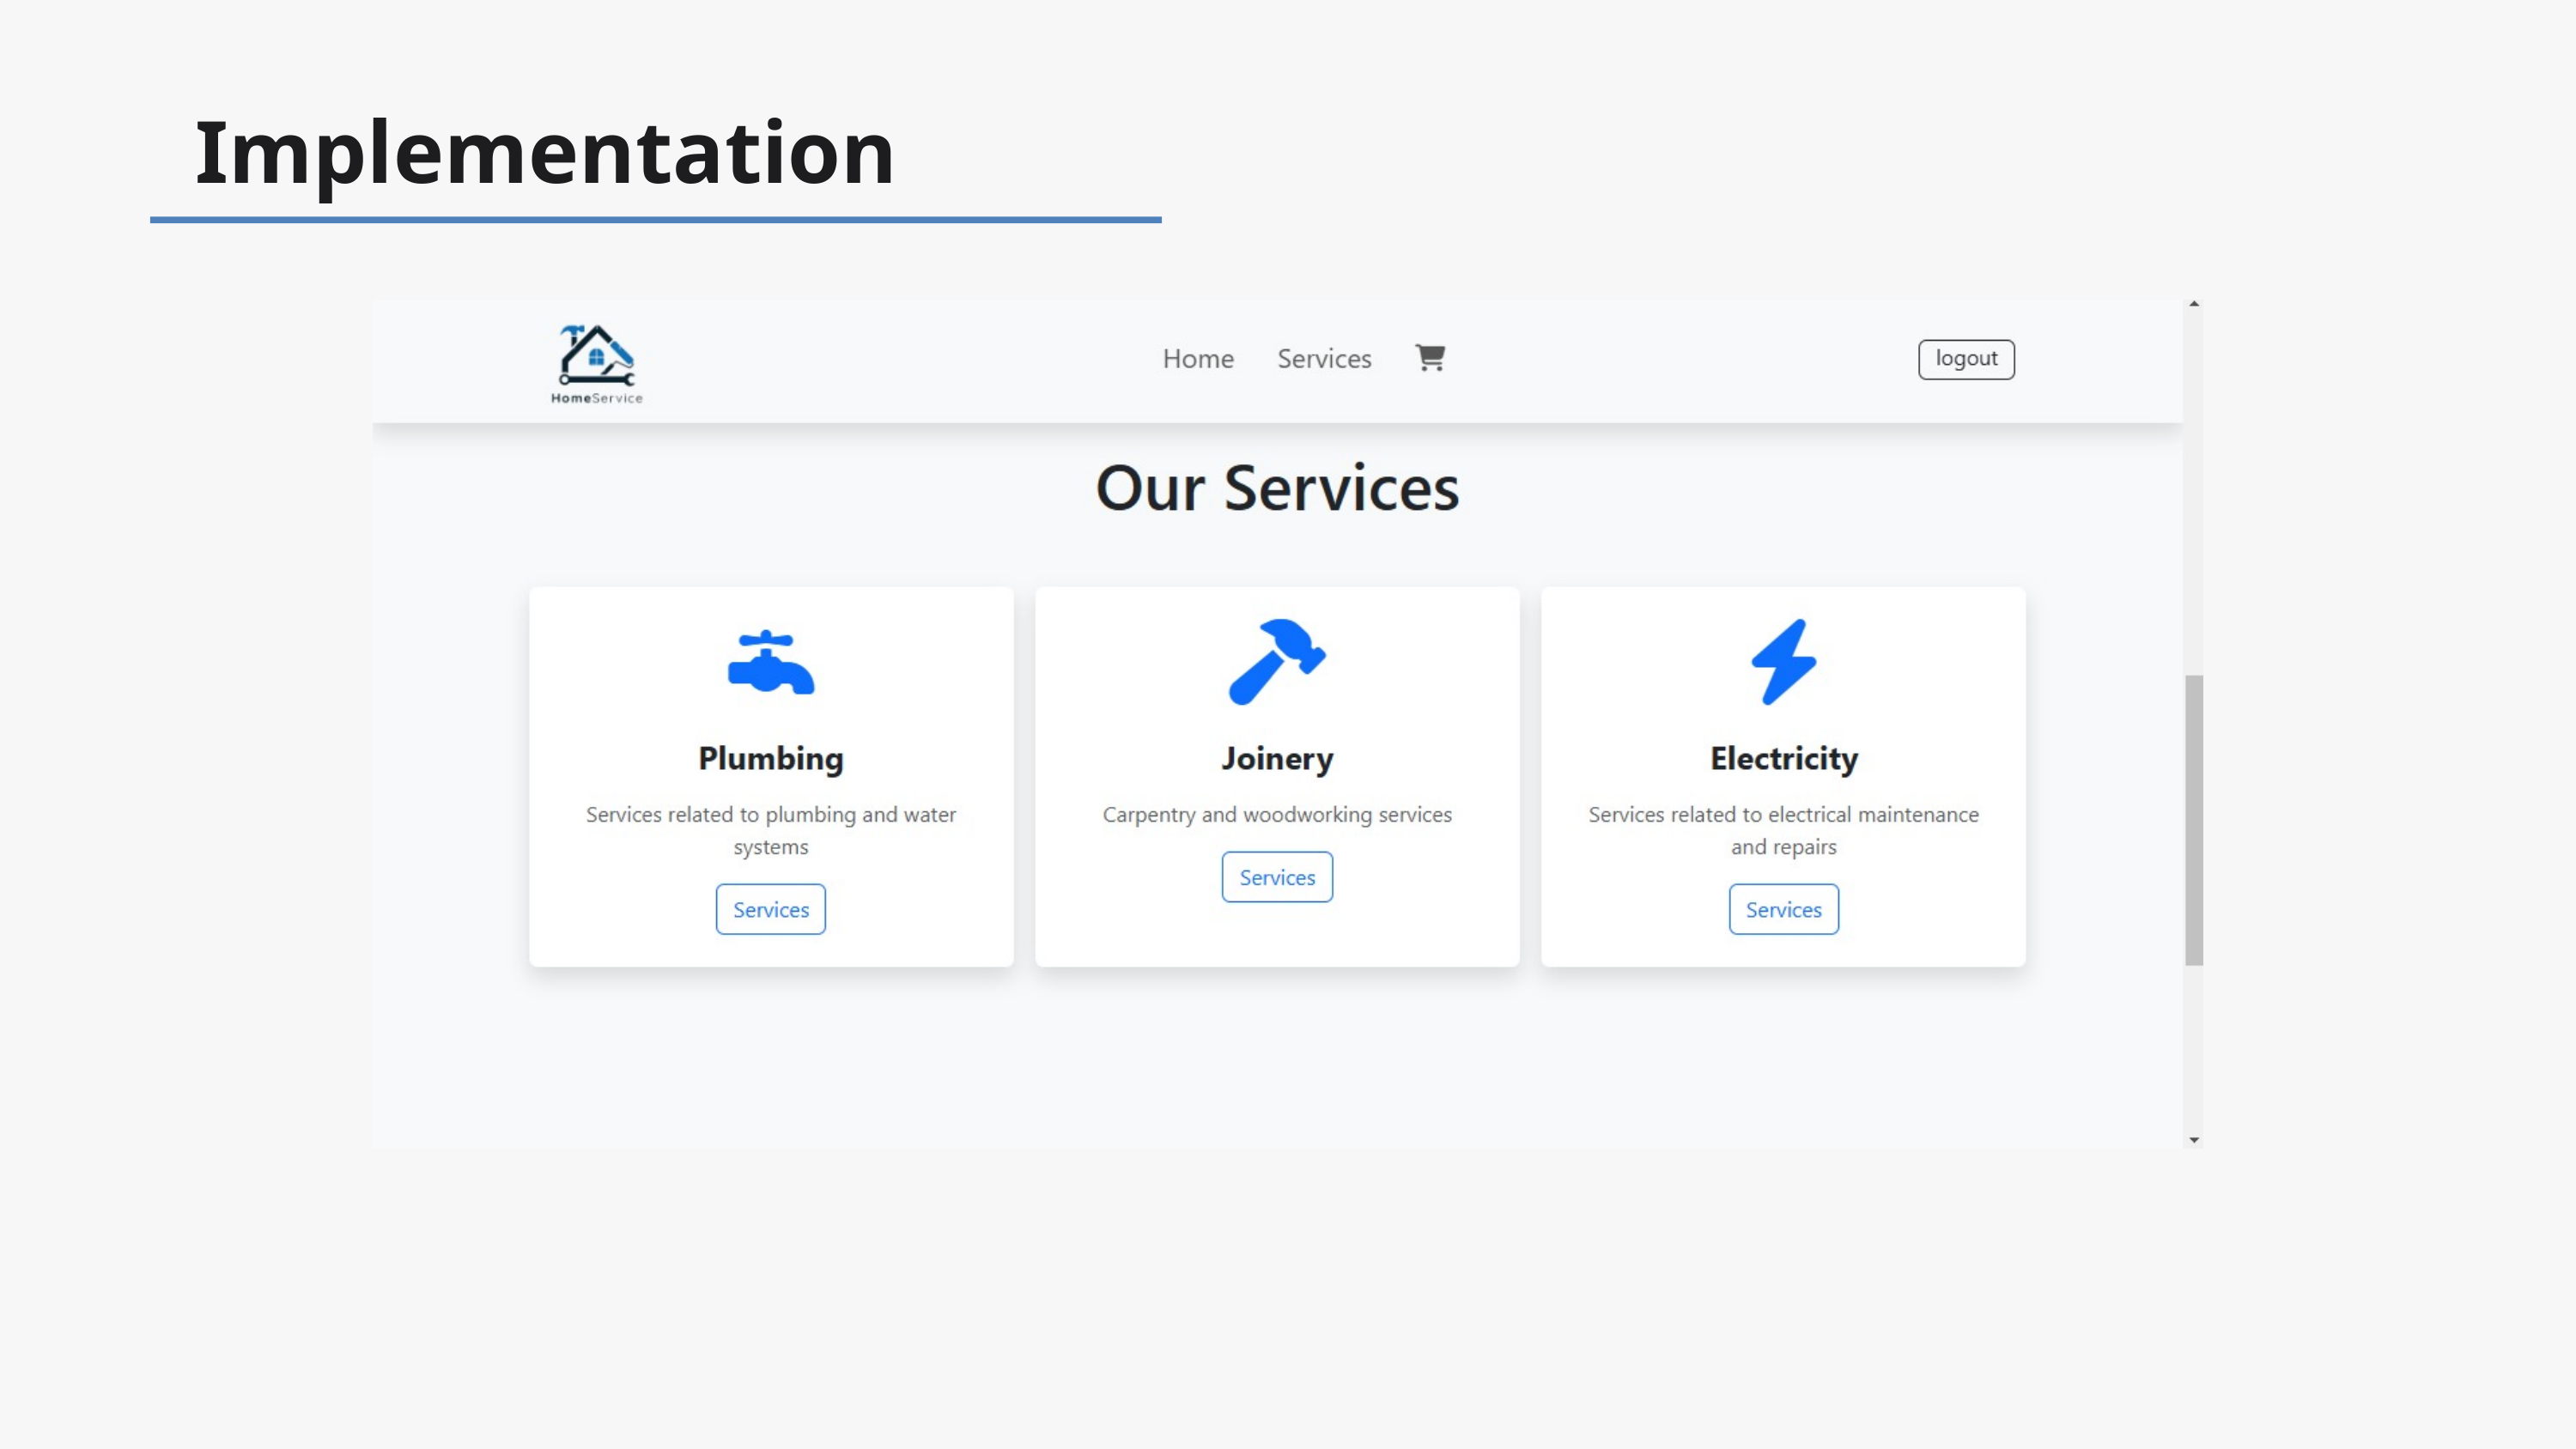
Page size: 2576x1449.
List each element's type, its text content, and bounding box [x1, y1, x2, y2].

picture [373, 300, 2203, 1149]
text_box Implementation [149, 80, 966, 201]
